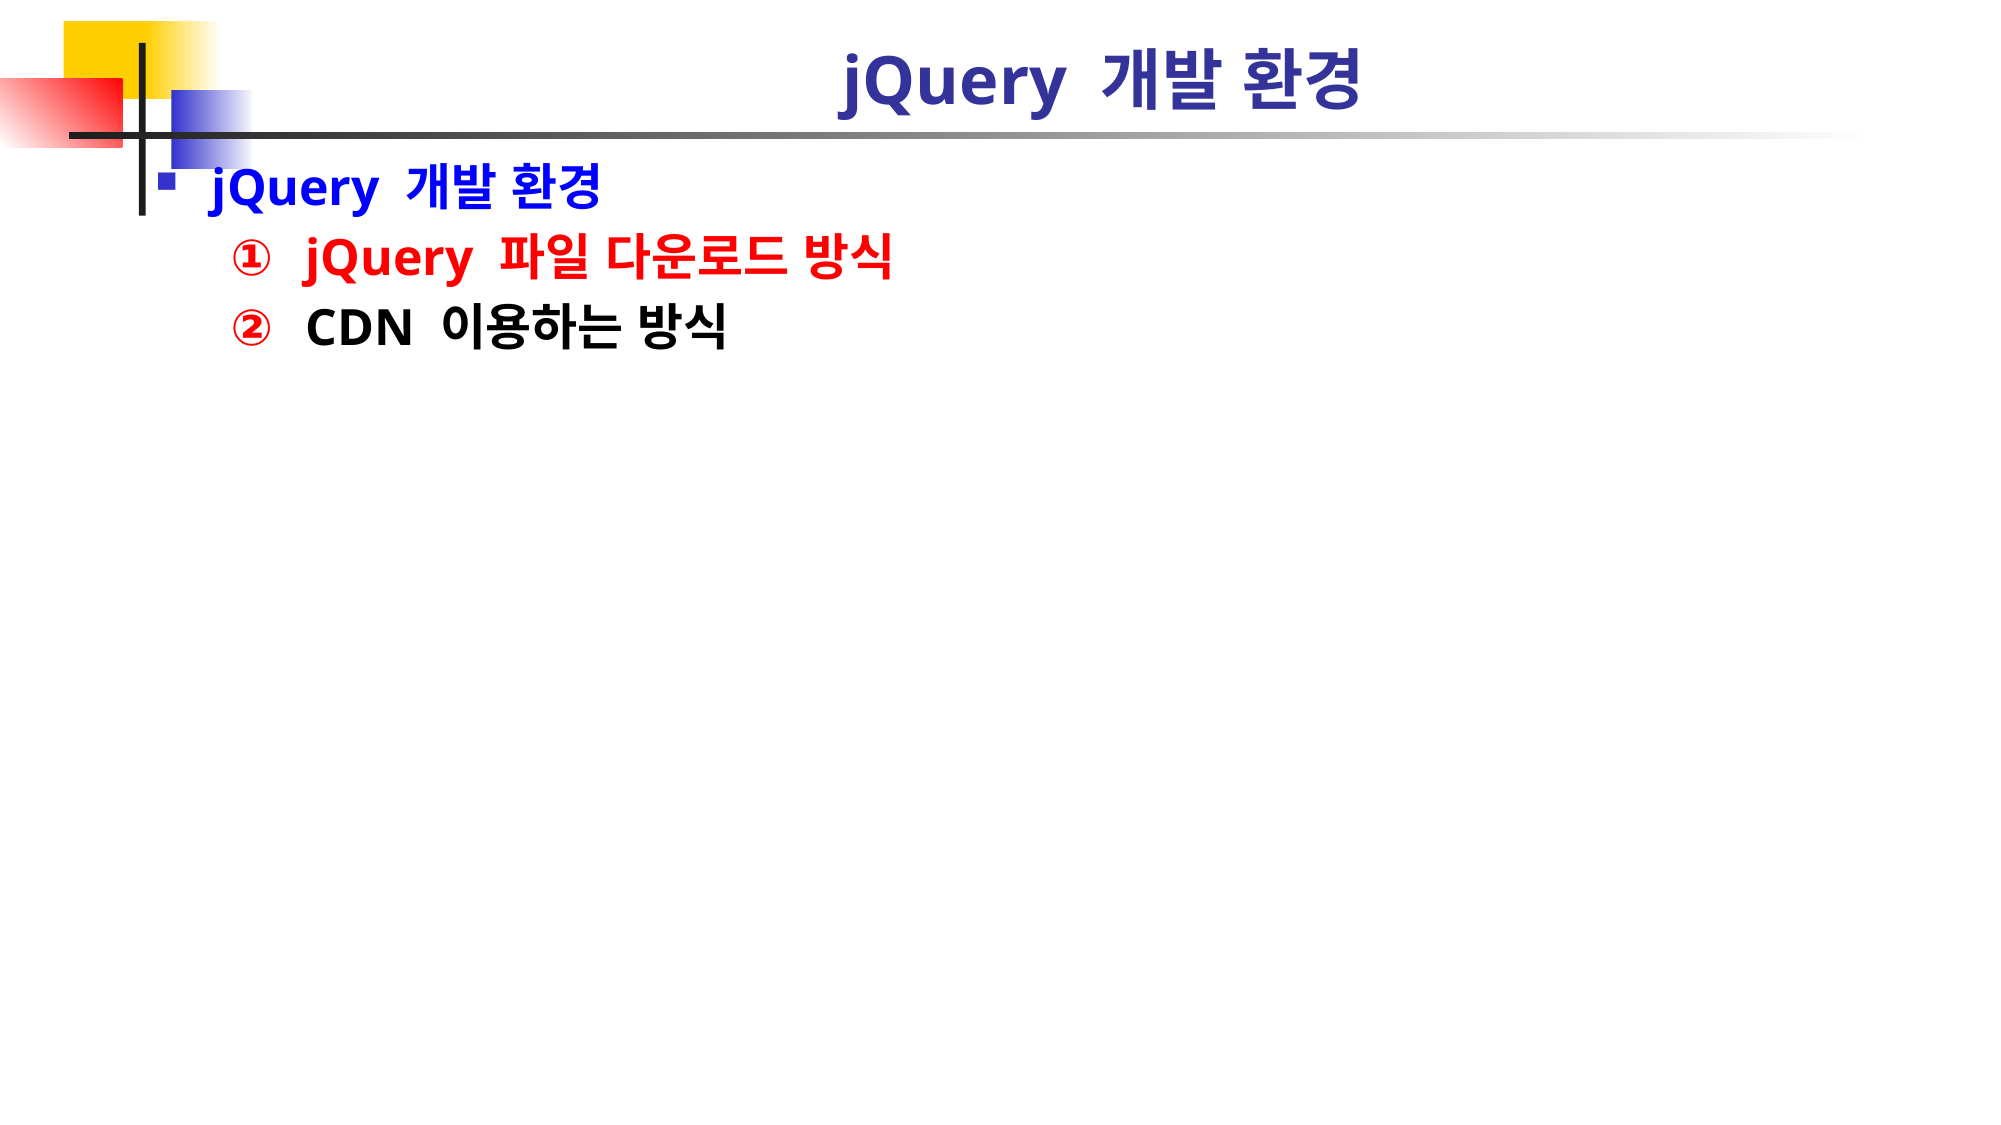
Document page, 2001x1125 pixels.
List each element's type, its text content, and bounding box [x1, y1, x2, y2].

list jQuery 개발 환경 jQuery 파일 다운로드 방식 CDN 이용하는 방식 [140, 147, 1959, 1006]
title jQuery 개발 환경 [251, 33, 1957, 126]
